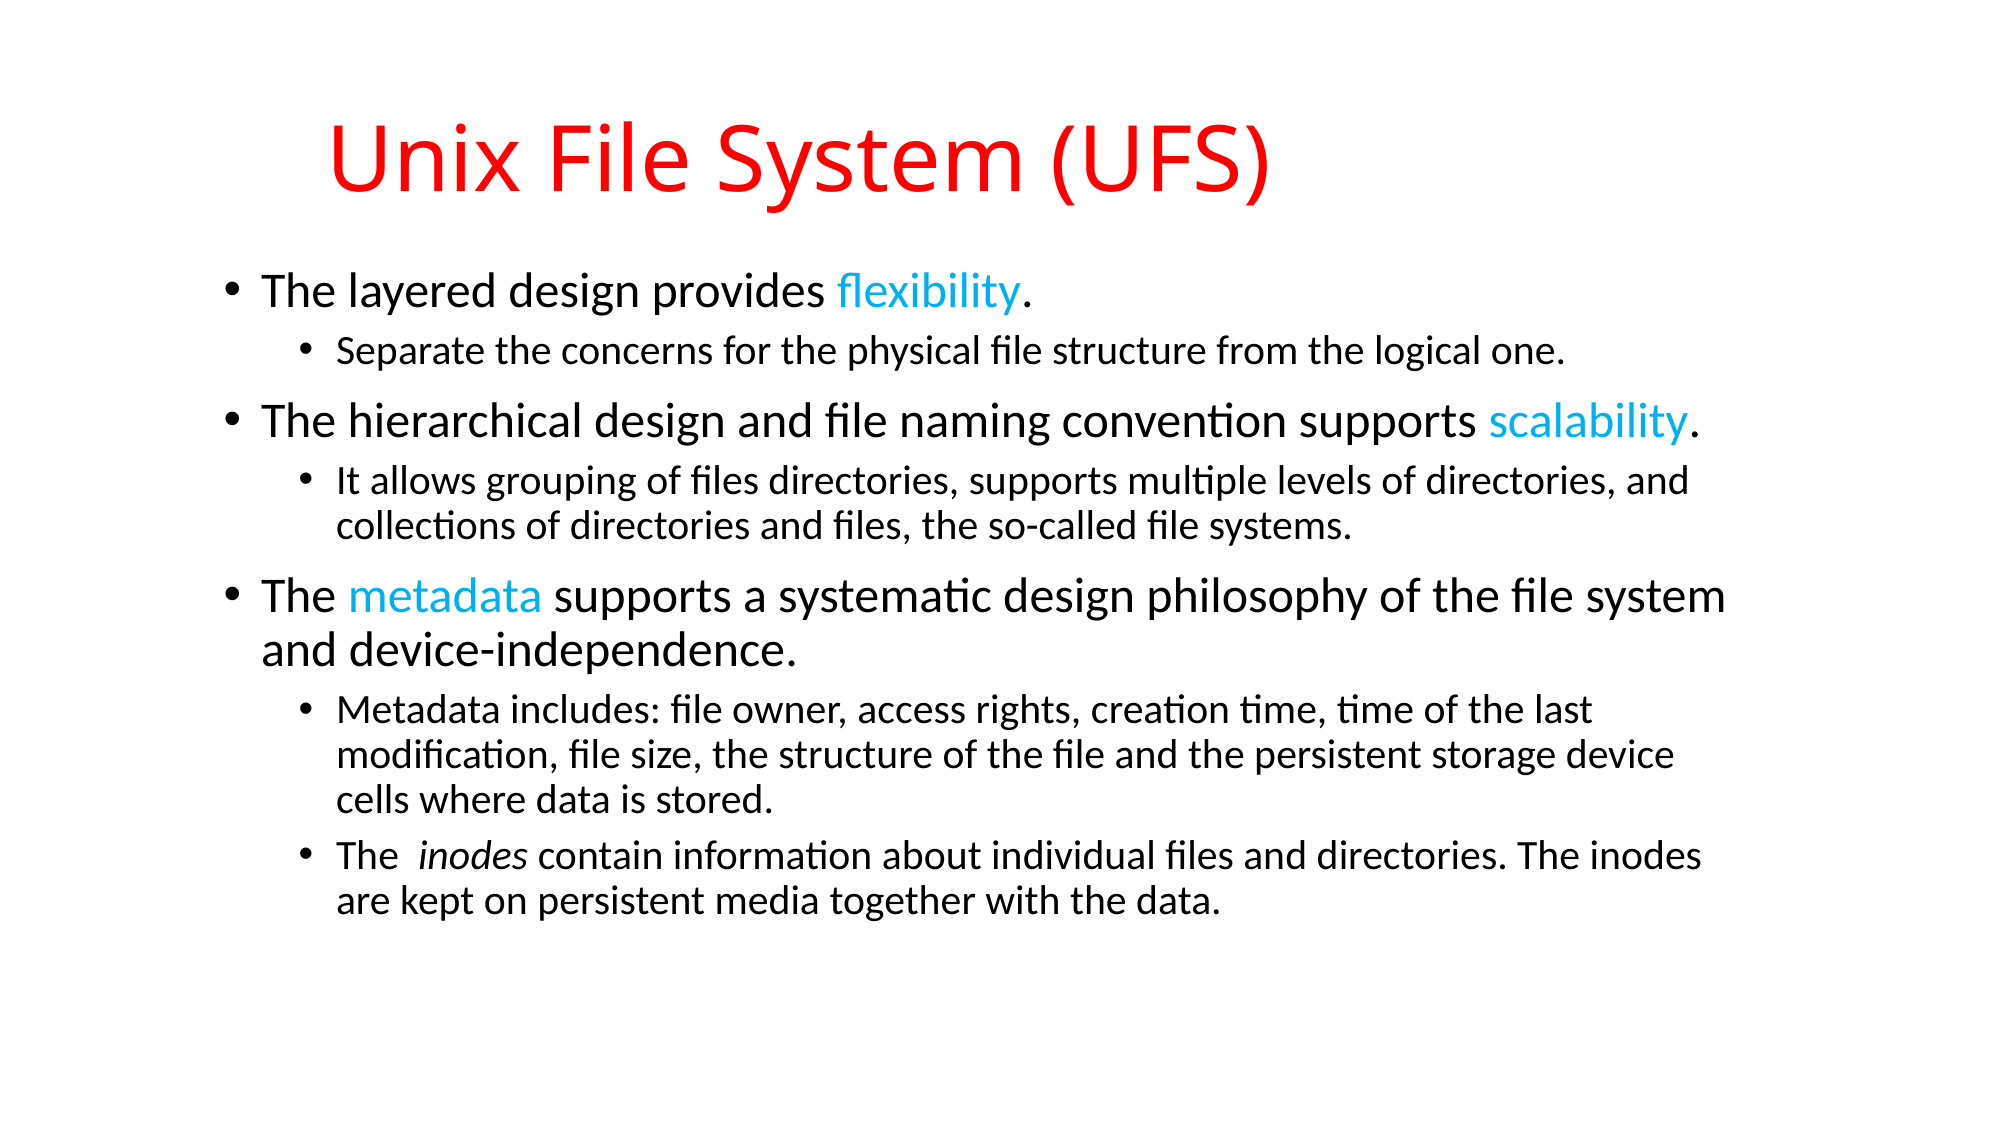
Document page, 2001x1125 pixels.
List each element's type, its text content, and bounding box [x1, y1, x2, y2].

title Unix File System (UFS) [161, 87, 1887, 236]
list The layered design provides flexibility. Separate the concerns for the physical file structure from the logical one. The hierarchical design and file naming convention supports scalability. It allows grouping of files directories, supports multiple levels of directories, and collections of directories and files, the so-called file systems. The metadata supports a systematic design philosophy of the file system and device-independence. Metadata includes: file owner, access rights, creation time, time of the last modification, file size, the structure of the file and the persistent storage device cells where data is stored. The inodes contain information about individual files and directories. The inodes are kept on persistent media together with the data. [208, 256, 1768, 1000]
